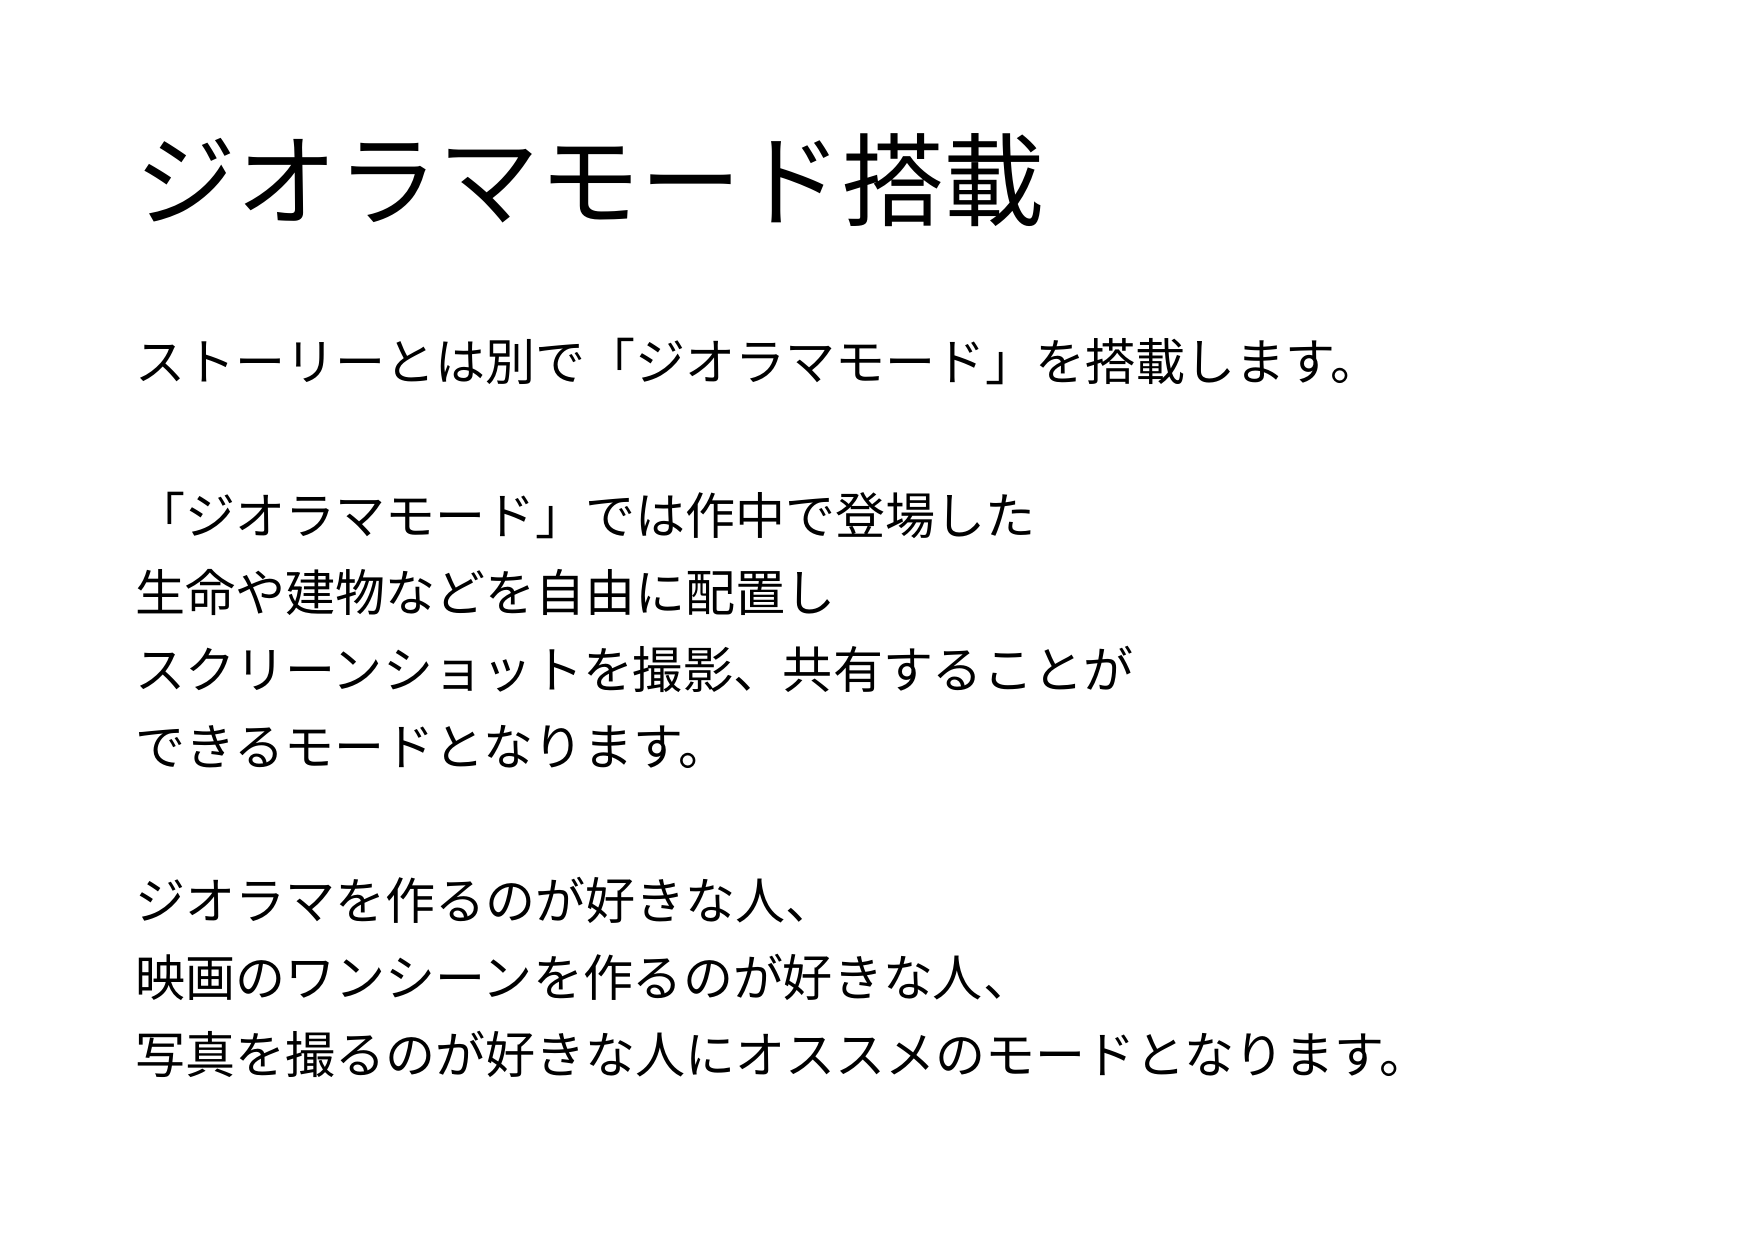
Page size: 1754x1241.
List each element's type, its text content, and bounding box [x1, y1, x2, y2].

list ストーリーとは別で「ジオラマモード」を搭載します。 「ジオラマモード」では作中で登場した 生命や建物などを自由に配置し スクリーンショットを撮影、共有することが できるモードとなります。 ジオラマを作るのが好きな人、 映画のワンシーンを作るのが好きな人、 写真を撮るのが好きな人にオススメのモードとなります。 [120, 330, 1634, 1217]
title ジオラマモード搭載 [120, 66, 1634, 306]
